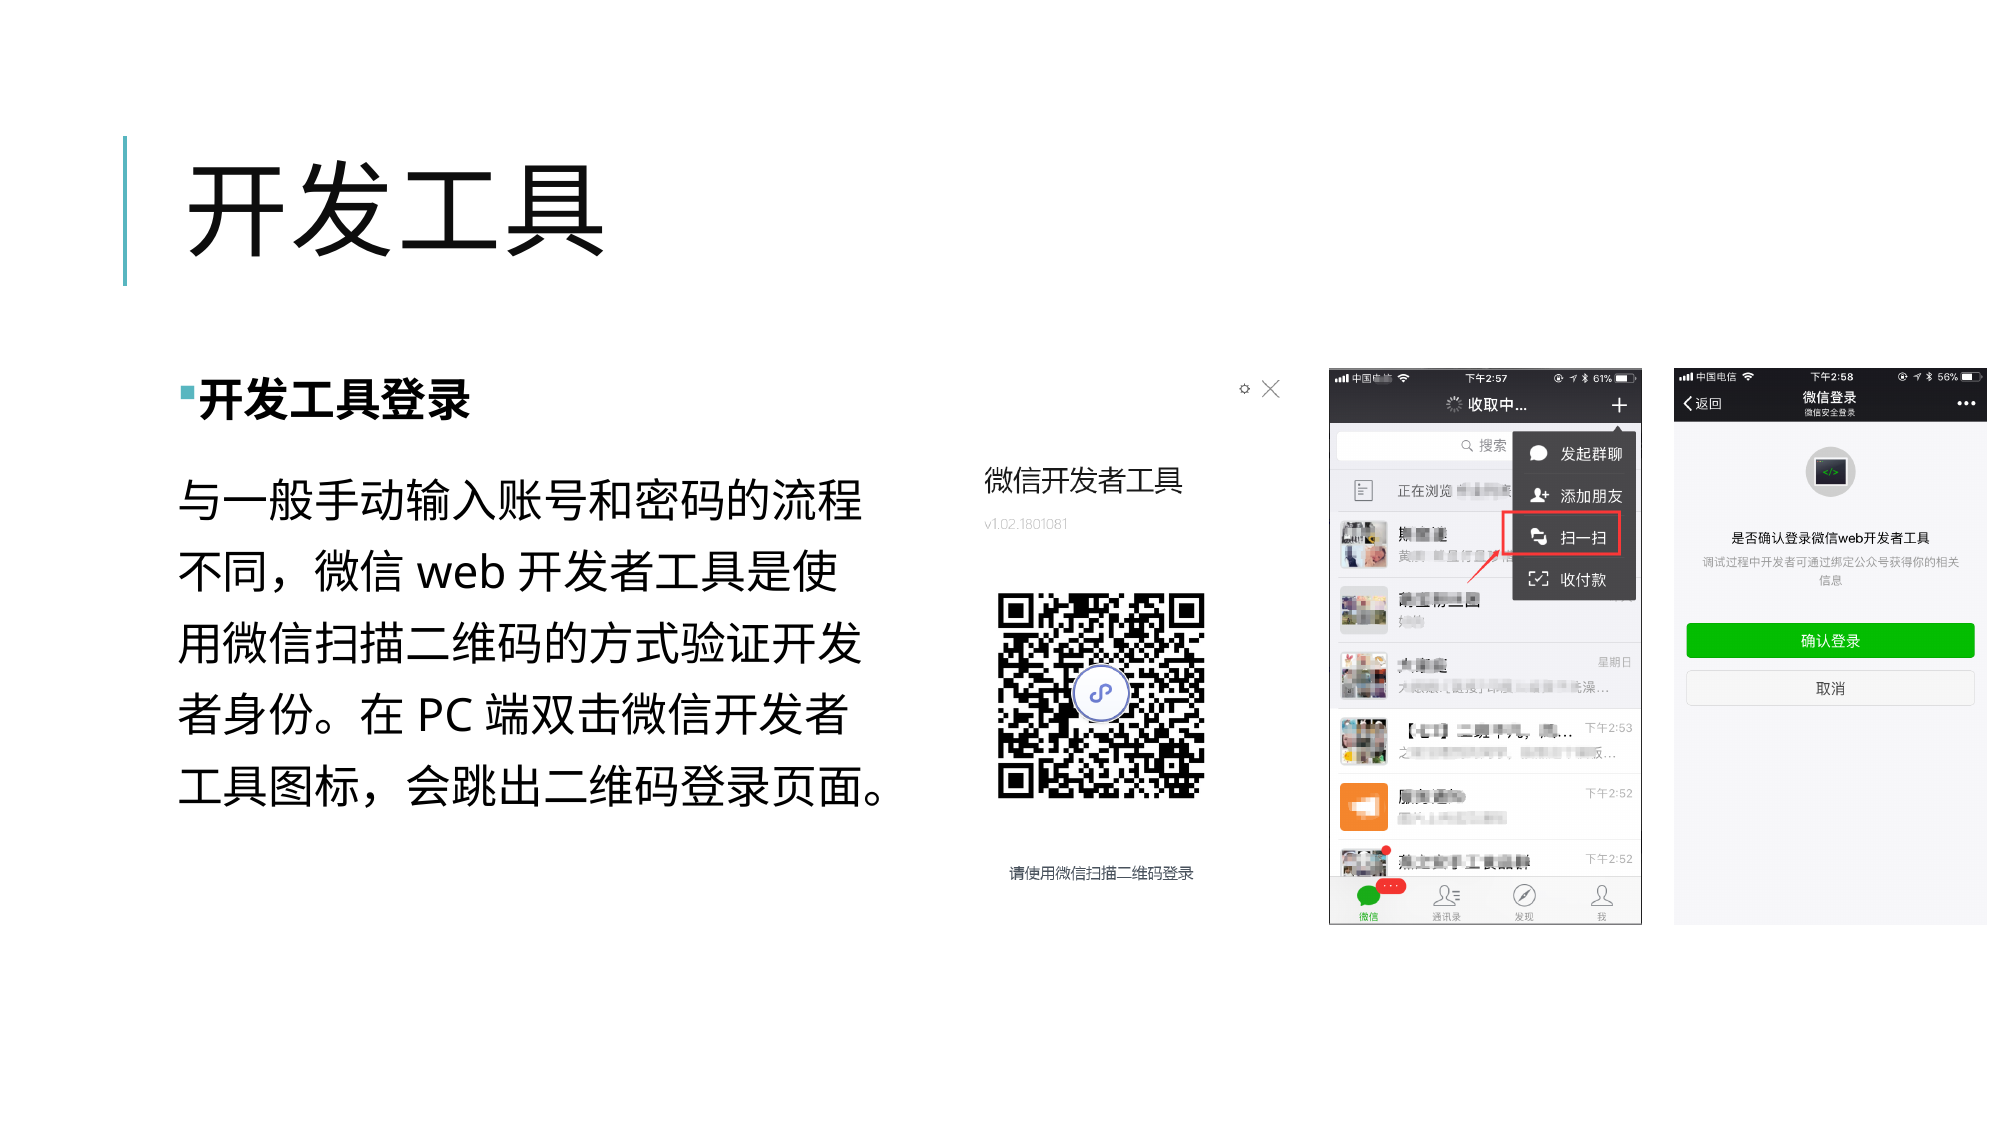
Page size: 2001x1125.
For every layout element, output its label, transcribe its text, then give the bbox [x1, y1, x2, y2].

picture [1673, 368, 1987, 926]
picture [904, 368, 1298, 926]
picture [1329, 368, 1643, 926]
title 开发工具 [169, 96, 1764, 342]
list 开发工具登录 与一般手动输入账号和密码的流程不同，微信web开发者工具是使用微信扫描二维码的方式验证开发者身份。在PC端双击微信开发者工具图标，会跳出二维码登录页面。 [169, 368, 881, 1029]
